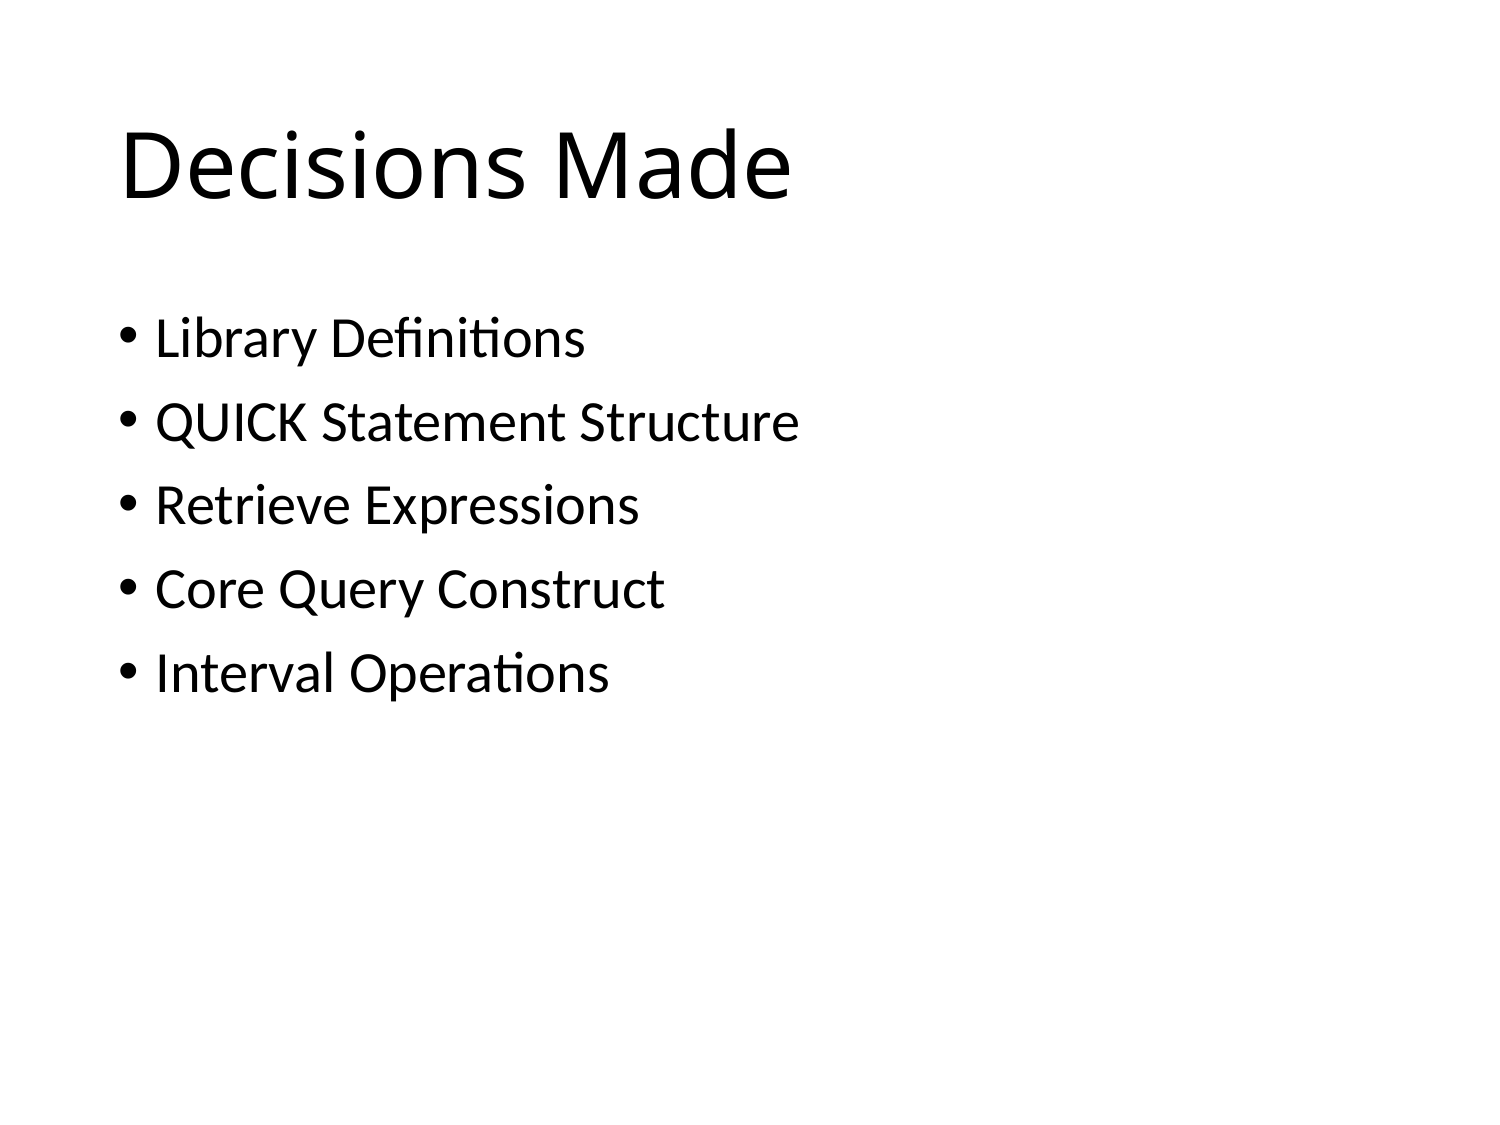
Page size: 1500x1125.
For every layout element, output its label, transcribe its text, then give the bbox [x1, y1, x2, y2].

list Library Definitions QUICK Statement Structure Retrieve Expressions Core Query Construct Interval Operations [103, 299, 1397, 1014]
title Decisions Made [103, 59, 1397, 278]
